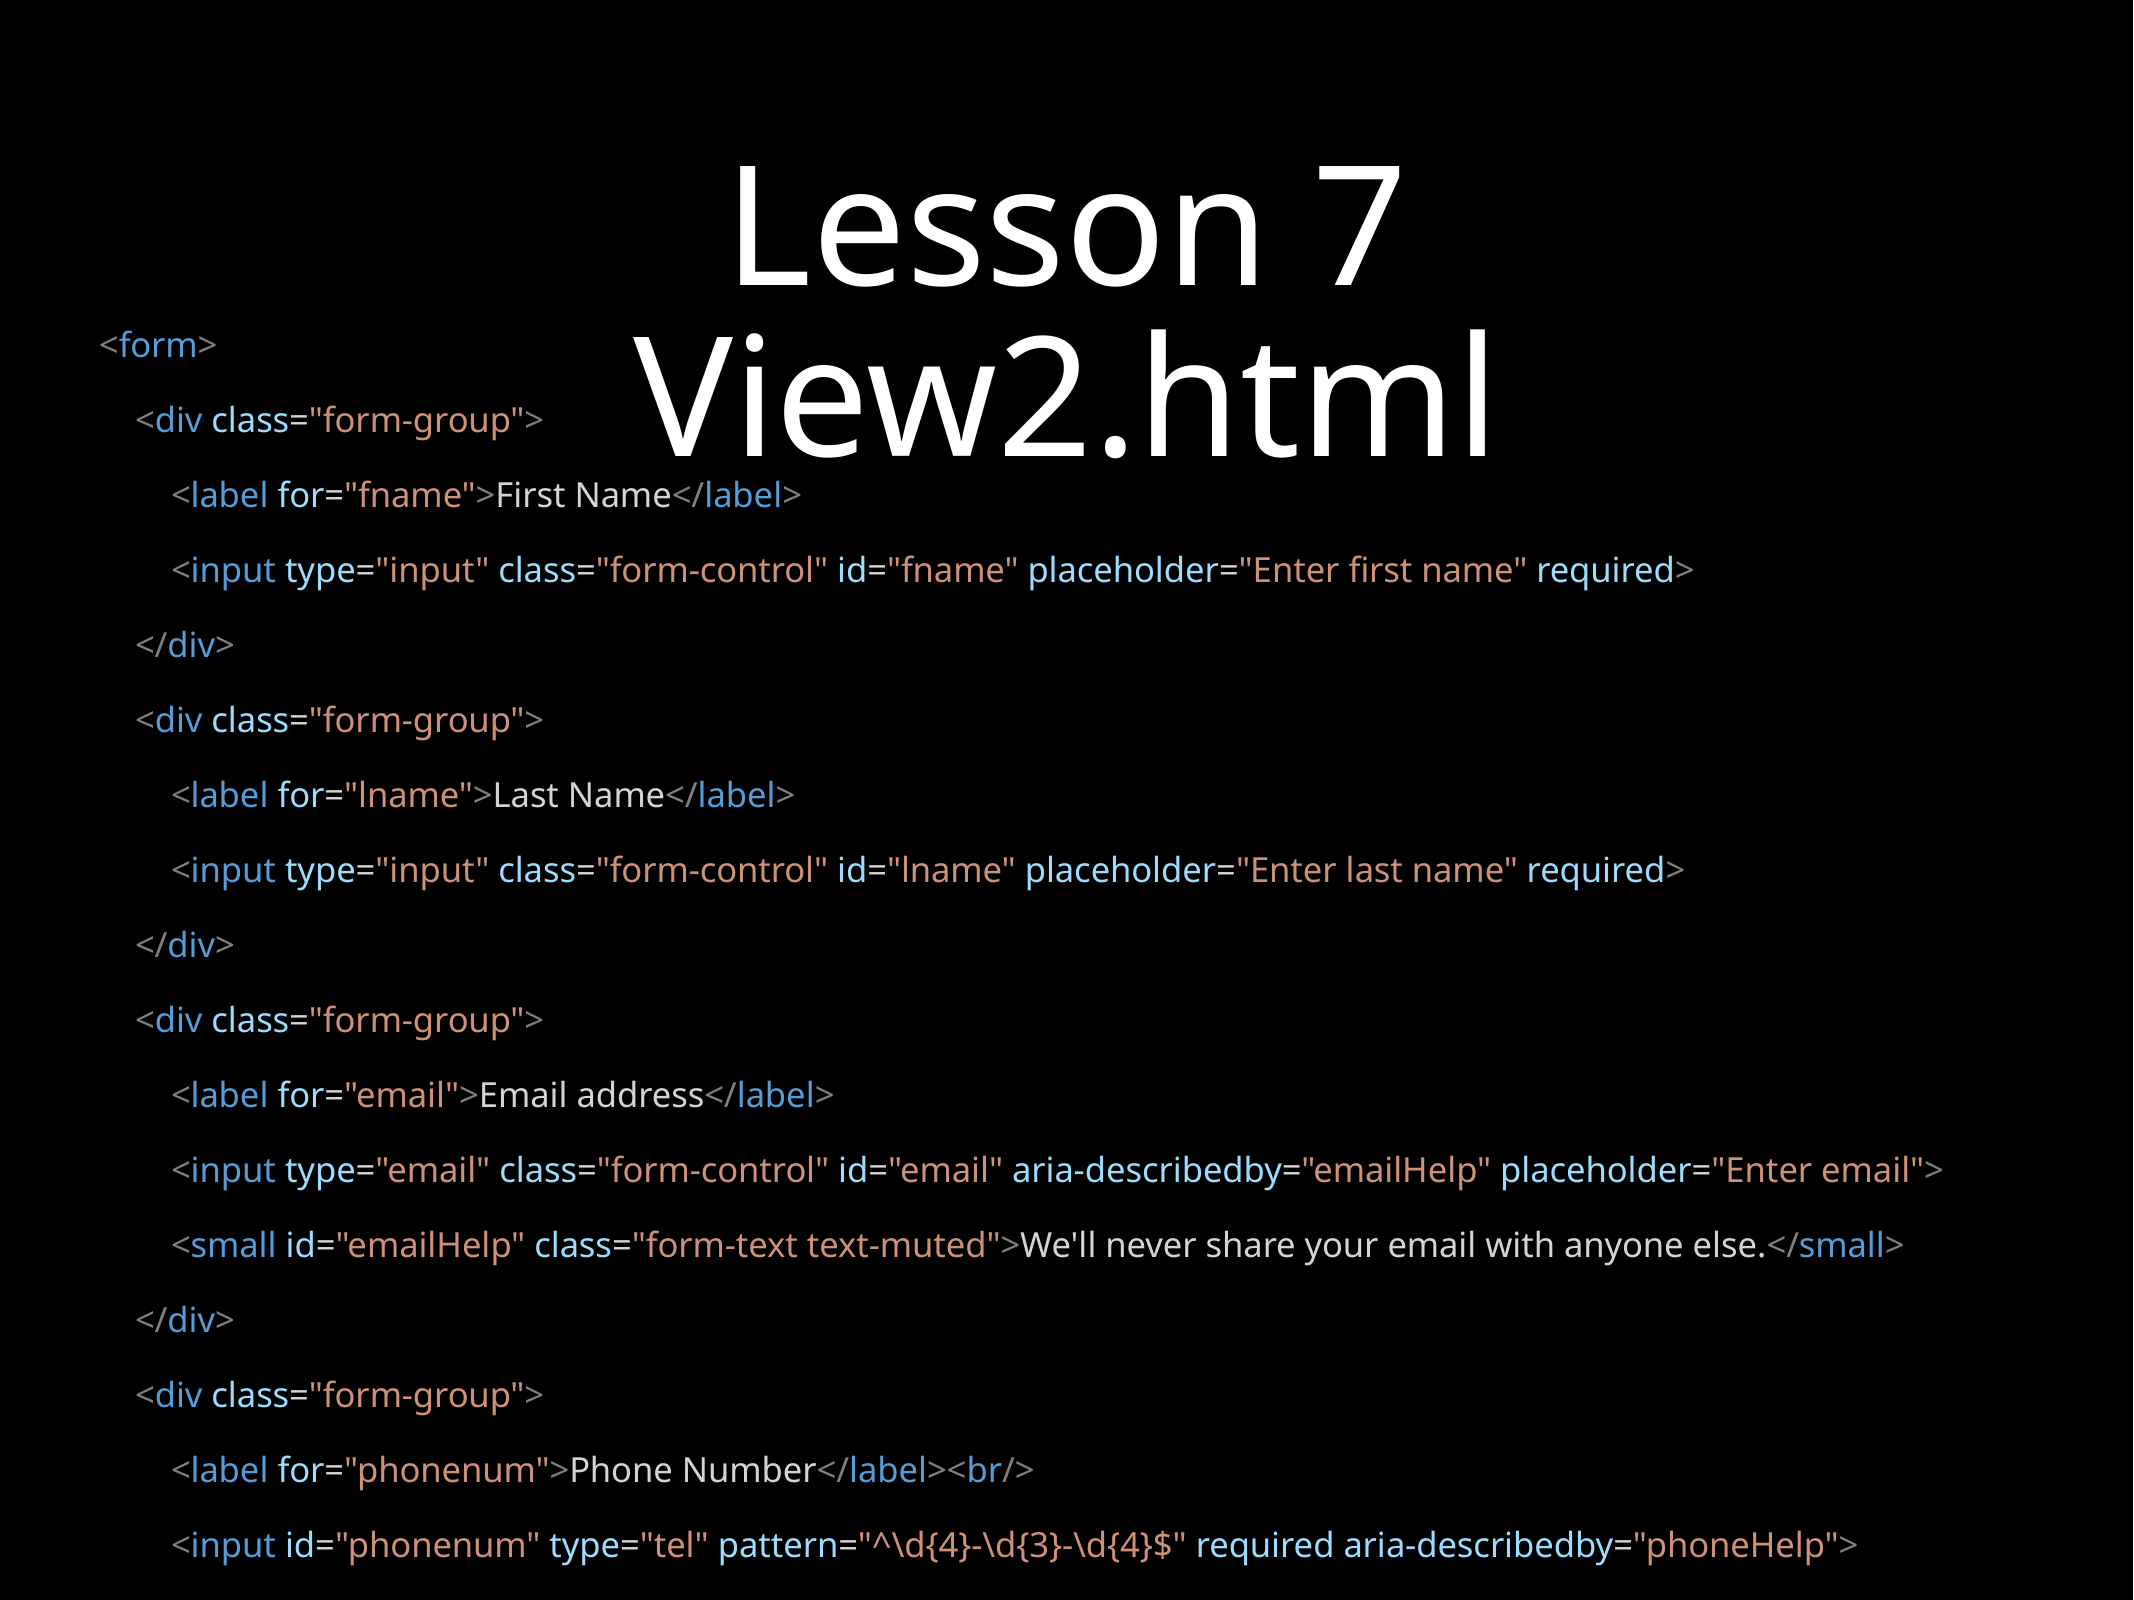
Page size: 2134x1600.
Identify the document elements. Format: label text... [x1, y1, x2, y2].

title Lesson 7 [155, 41, 1978, 397]
list <form> <div class="form-group"> <label for="fname">First Name</label> <input type="input" class="form-control" id="fname" placeholder="Enter first name" required> </div> <div class="form-group"> <label for="lname">Last Name</label> <input type="input" class="form-control" id="lname" placeholder="Enter last name" required> </div> <div class="form-group"> <label for="email">Email address</label> <input type="email" class="form-control" id="email" aria-describedby="emailHelp" placeholder="Enter email"> <small id="emailHelp" class="form-text text-muted">We'll never share your email with anyone else.</small> </div> <div class="form-group"> <label for="phonenum">Phone Number</label><br/> <input id="phonenum" type="tel" pattern="^\d{4}-\d{3}-\d{4}$" required aria-describedby="phoneHelp"> <small id="phoneHelp" class="form-text text-muted">Enter the following pattern: (format: xxxx-xxx-xxxx)</small> </div> <button type="submit" class="btn btn-primary">Submit</button> </form> [90, 424, 2134, 1600]
text_box View2.html [156, 212, 1978, 567]
